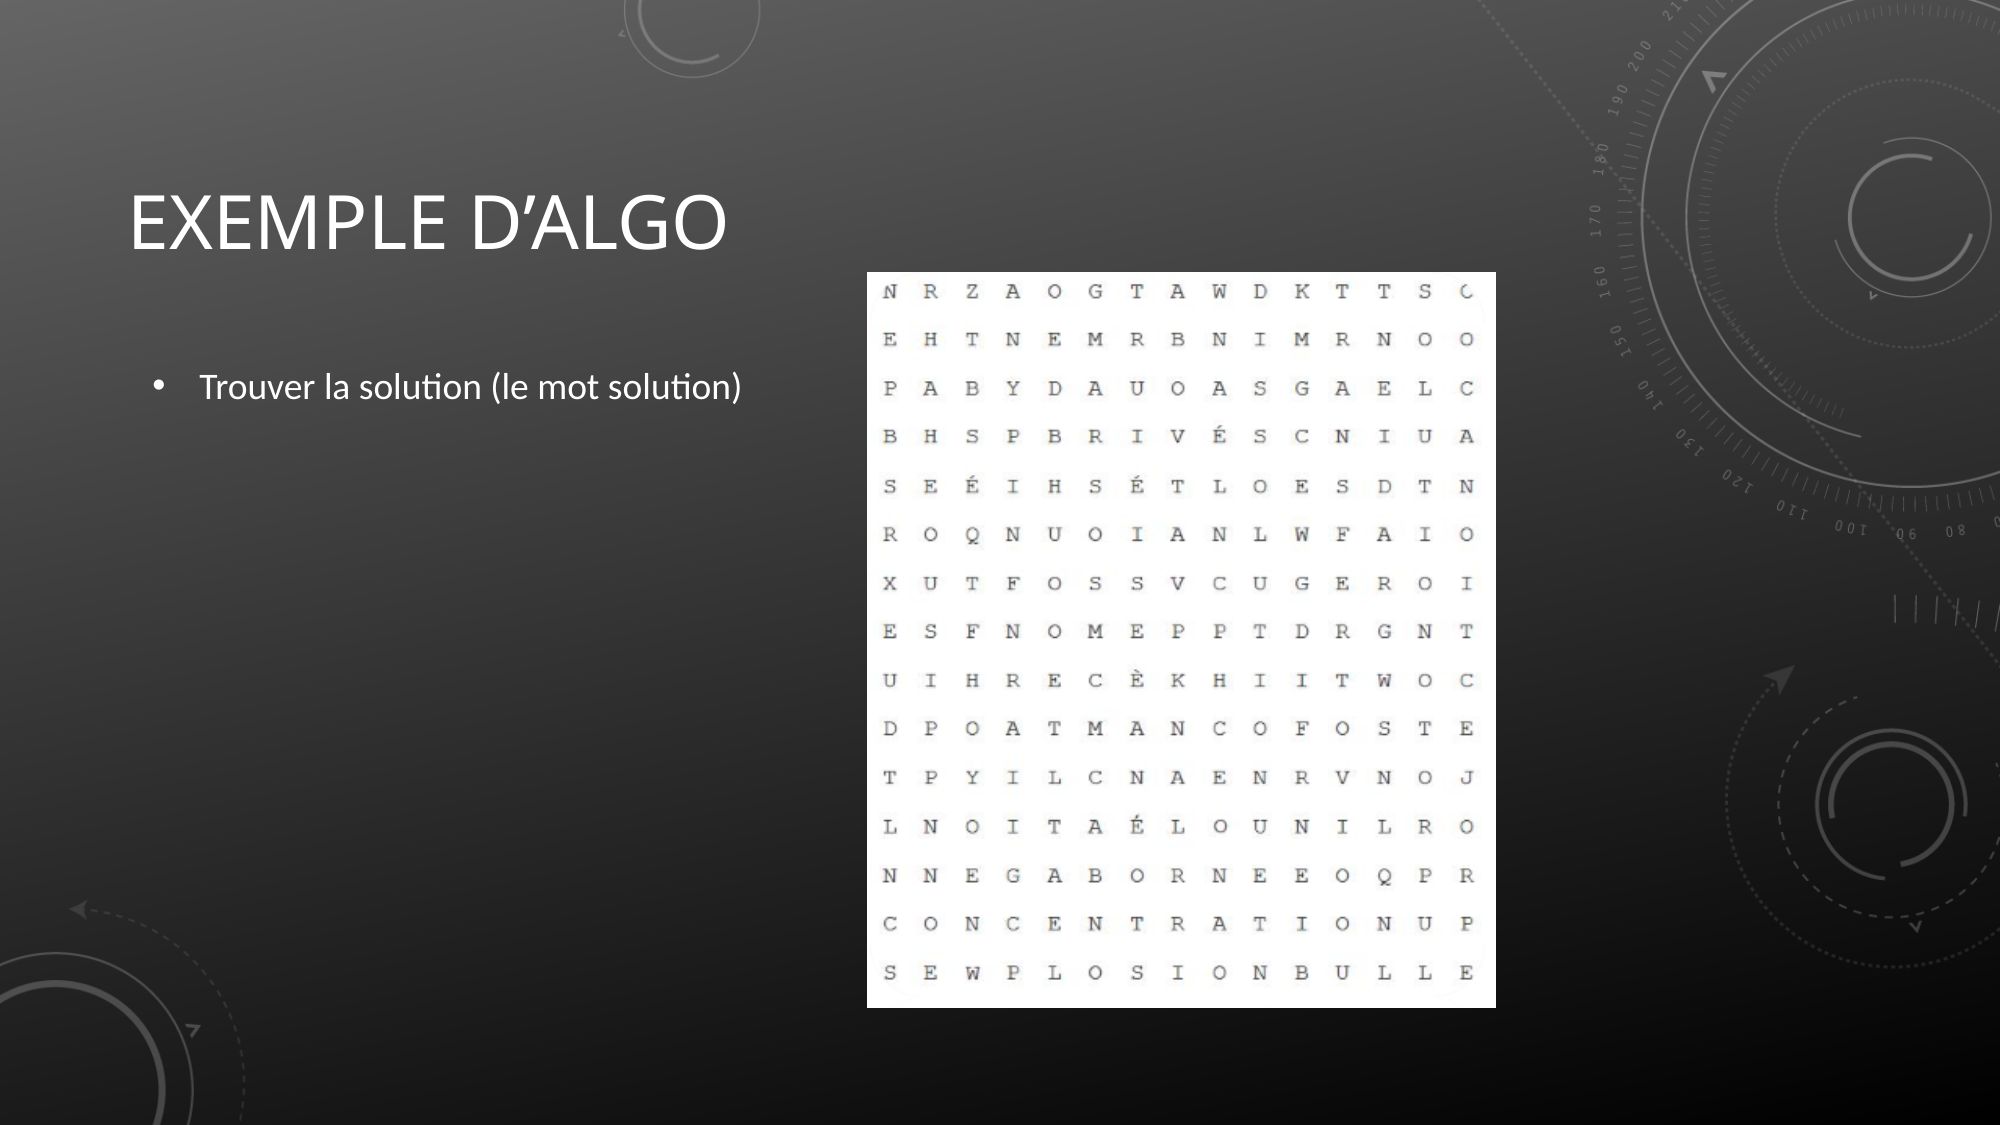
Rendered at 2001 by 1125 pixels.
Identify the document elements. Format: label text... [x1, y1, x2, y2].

picture [0, 0, 2000, 1125]
text_box Exemple d’algo [112, 99, 1775, 339]
text_box Trouver la solution (le mot solution) [137, 318, 861, 516]
